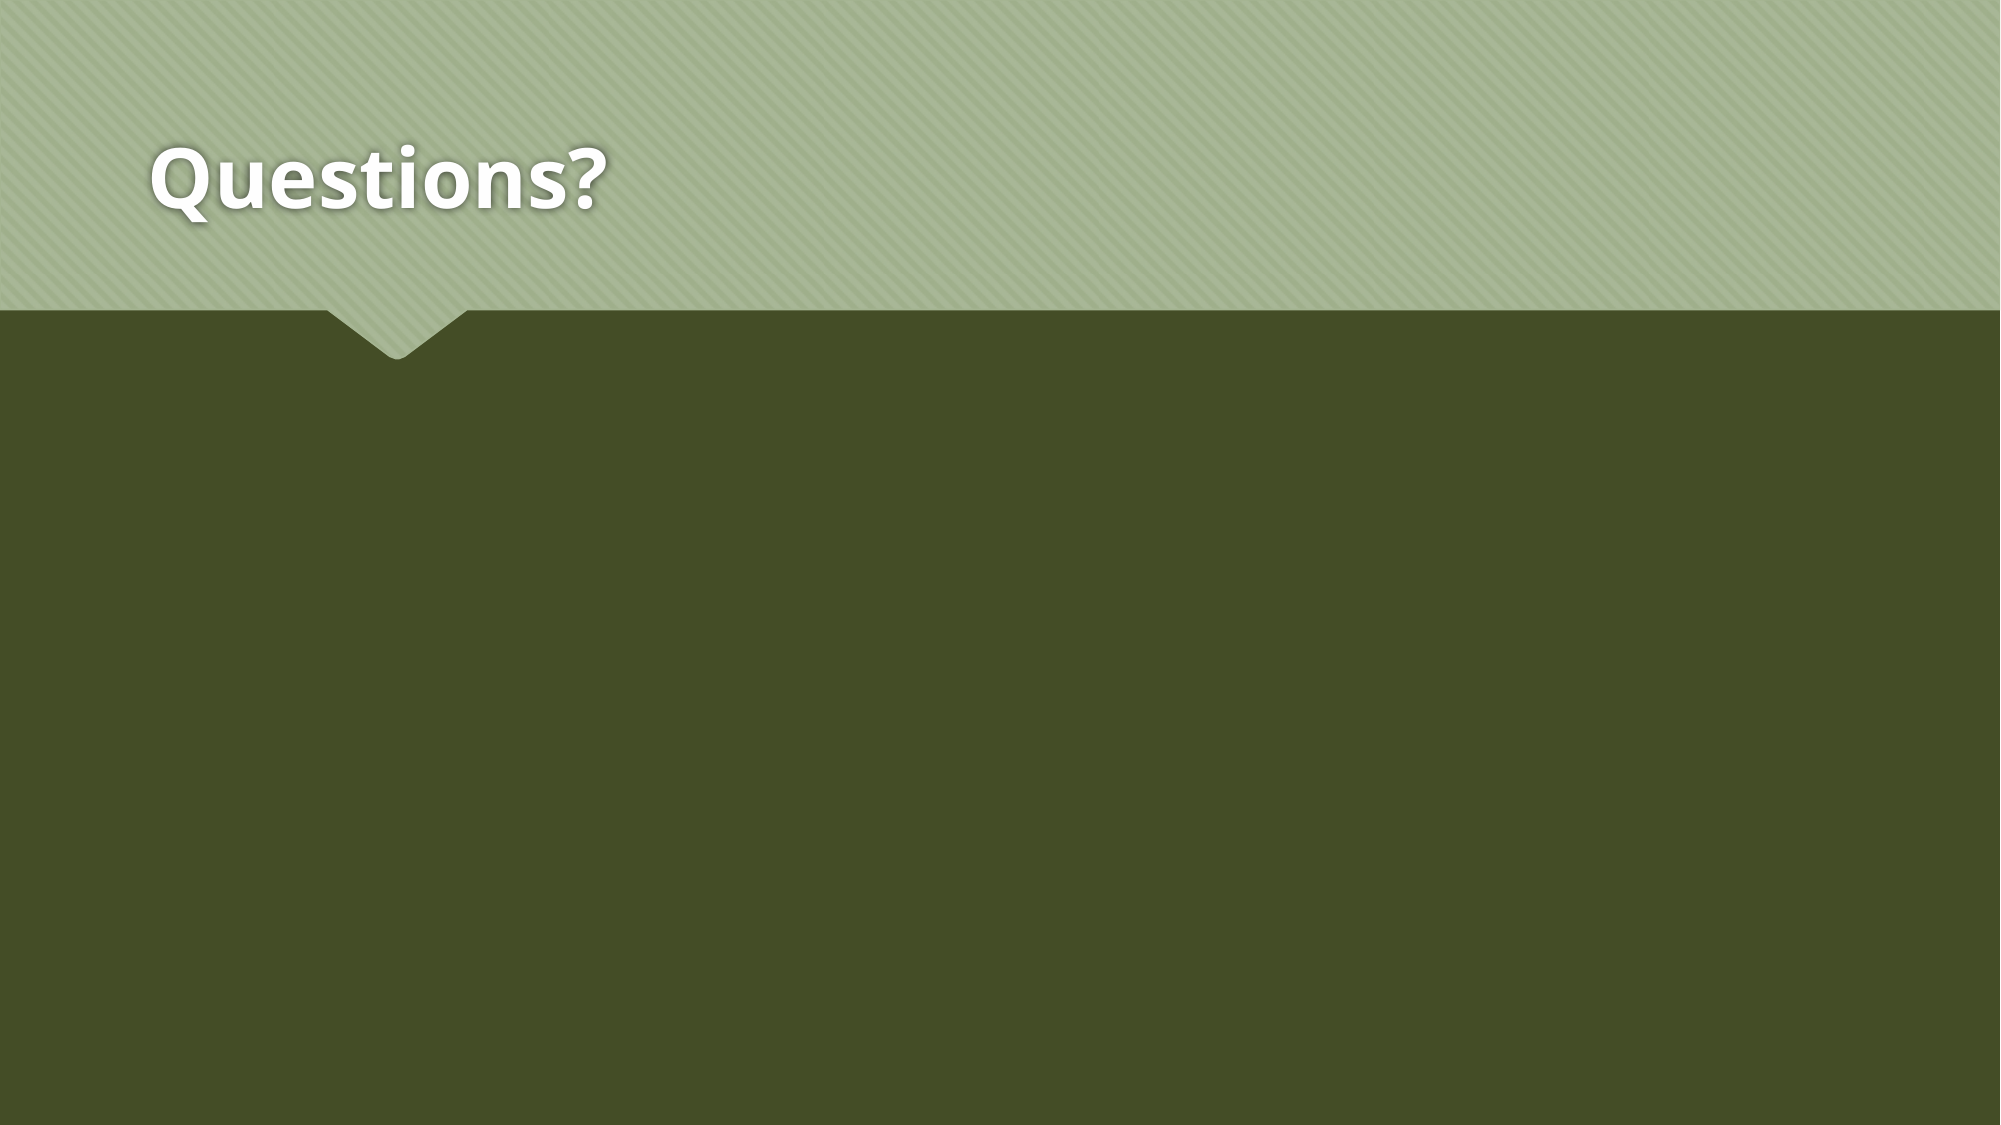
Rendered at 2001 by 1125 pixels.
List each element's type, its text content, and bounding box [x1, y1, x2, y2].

title Questions? [132, 73, 1868, 233]
